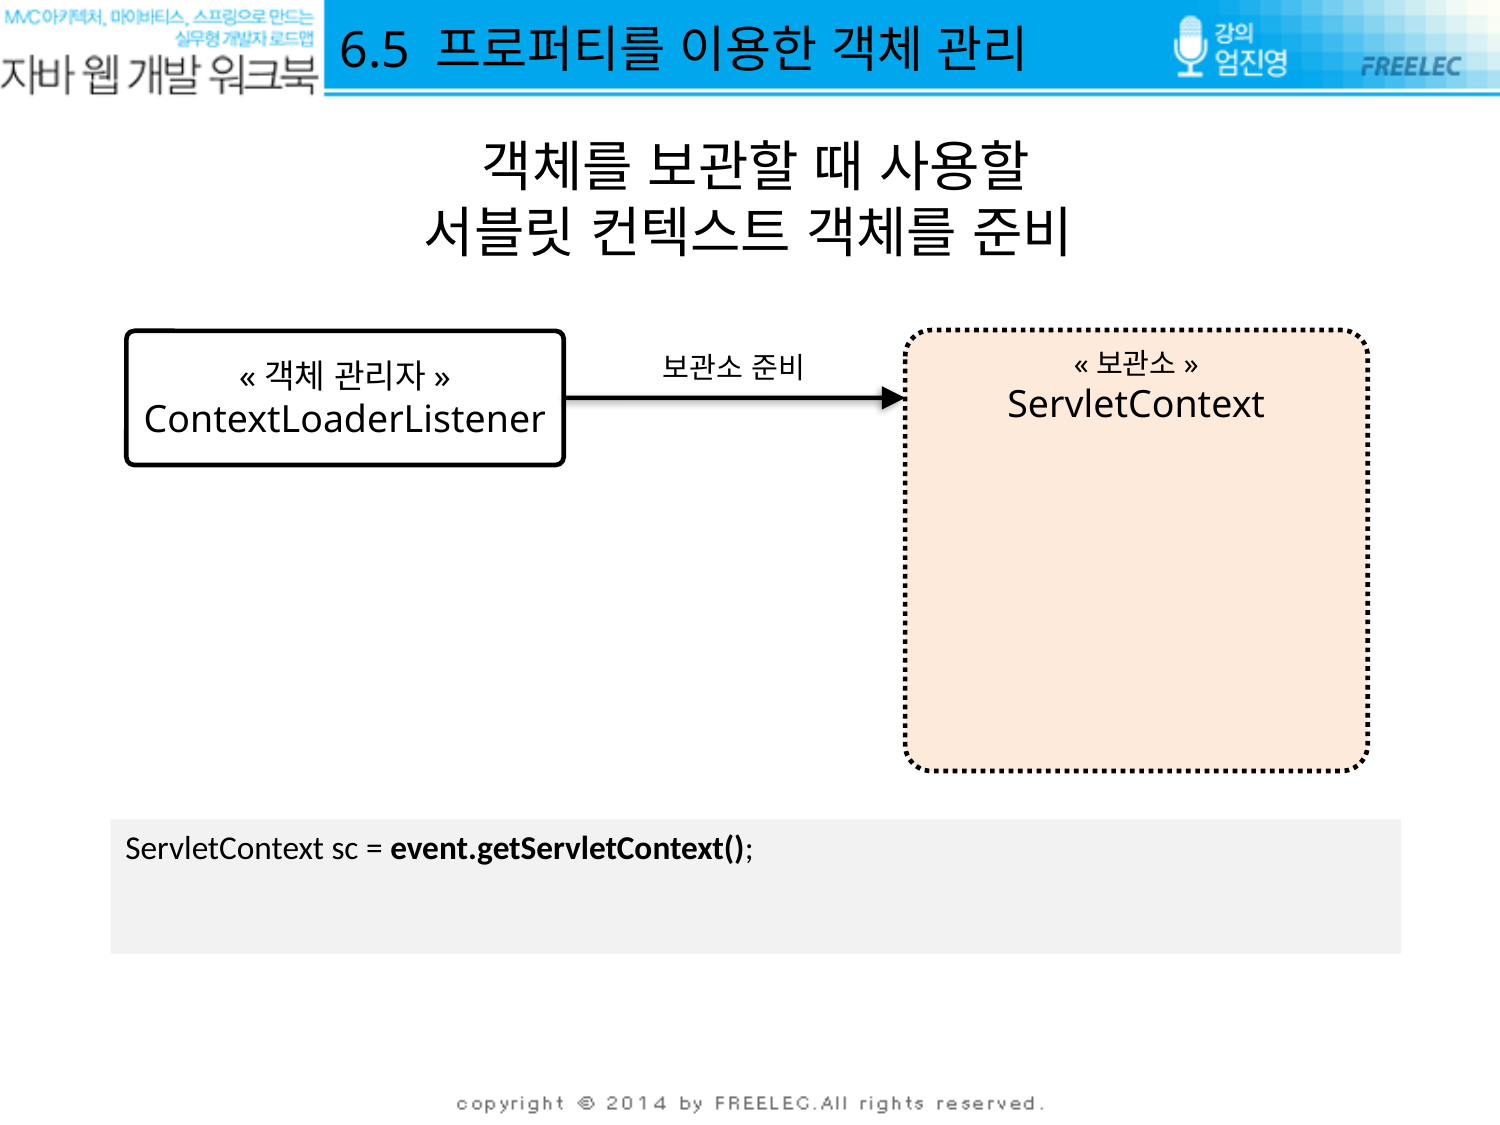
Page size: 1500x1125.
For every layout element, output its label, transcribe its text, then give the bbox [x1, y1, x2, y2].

text_box «객체 관리자» ContextLoaderListener [124, 328, 566, 468]
picture [0, 0, 1500, 1125]
text_box 보관소 준비 [636, 342, 832, 393]
text_box 객체를 보관할 때 사용할 서블릿 컨텍스트 객체를 준비 [110, 124, 1402, 271]
text_box ServletContext sc = event.getServletContext(); [110, 819, 1402, 954]
text_box «보관소» ServletContext [903, 327, 1370, 774]
text_box 6.5 프로퍼티를 이용한 객체 관리 [324, 0, 1443, 95]
